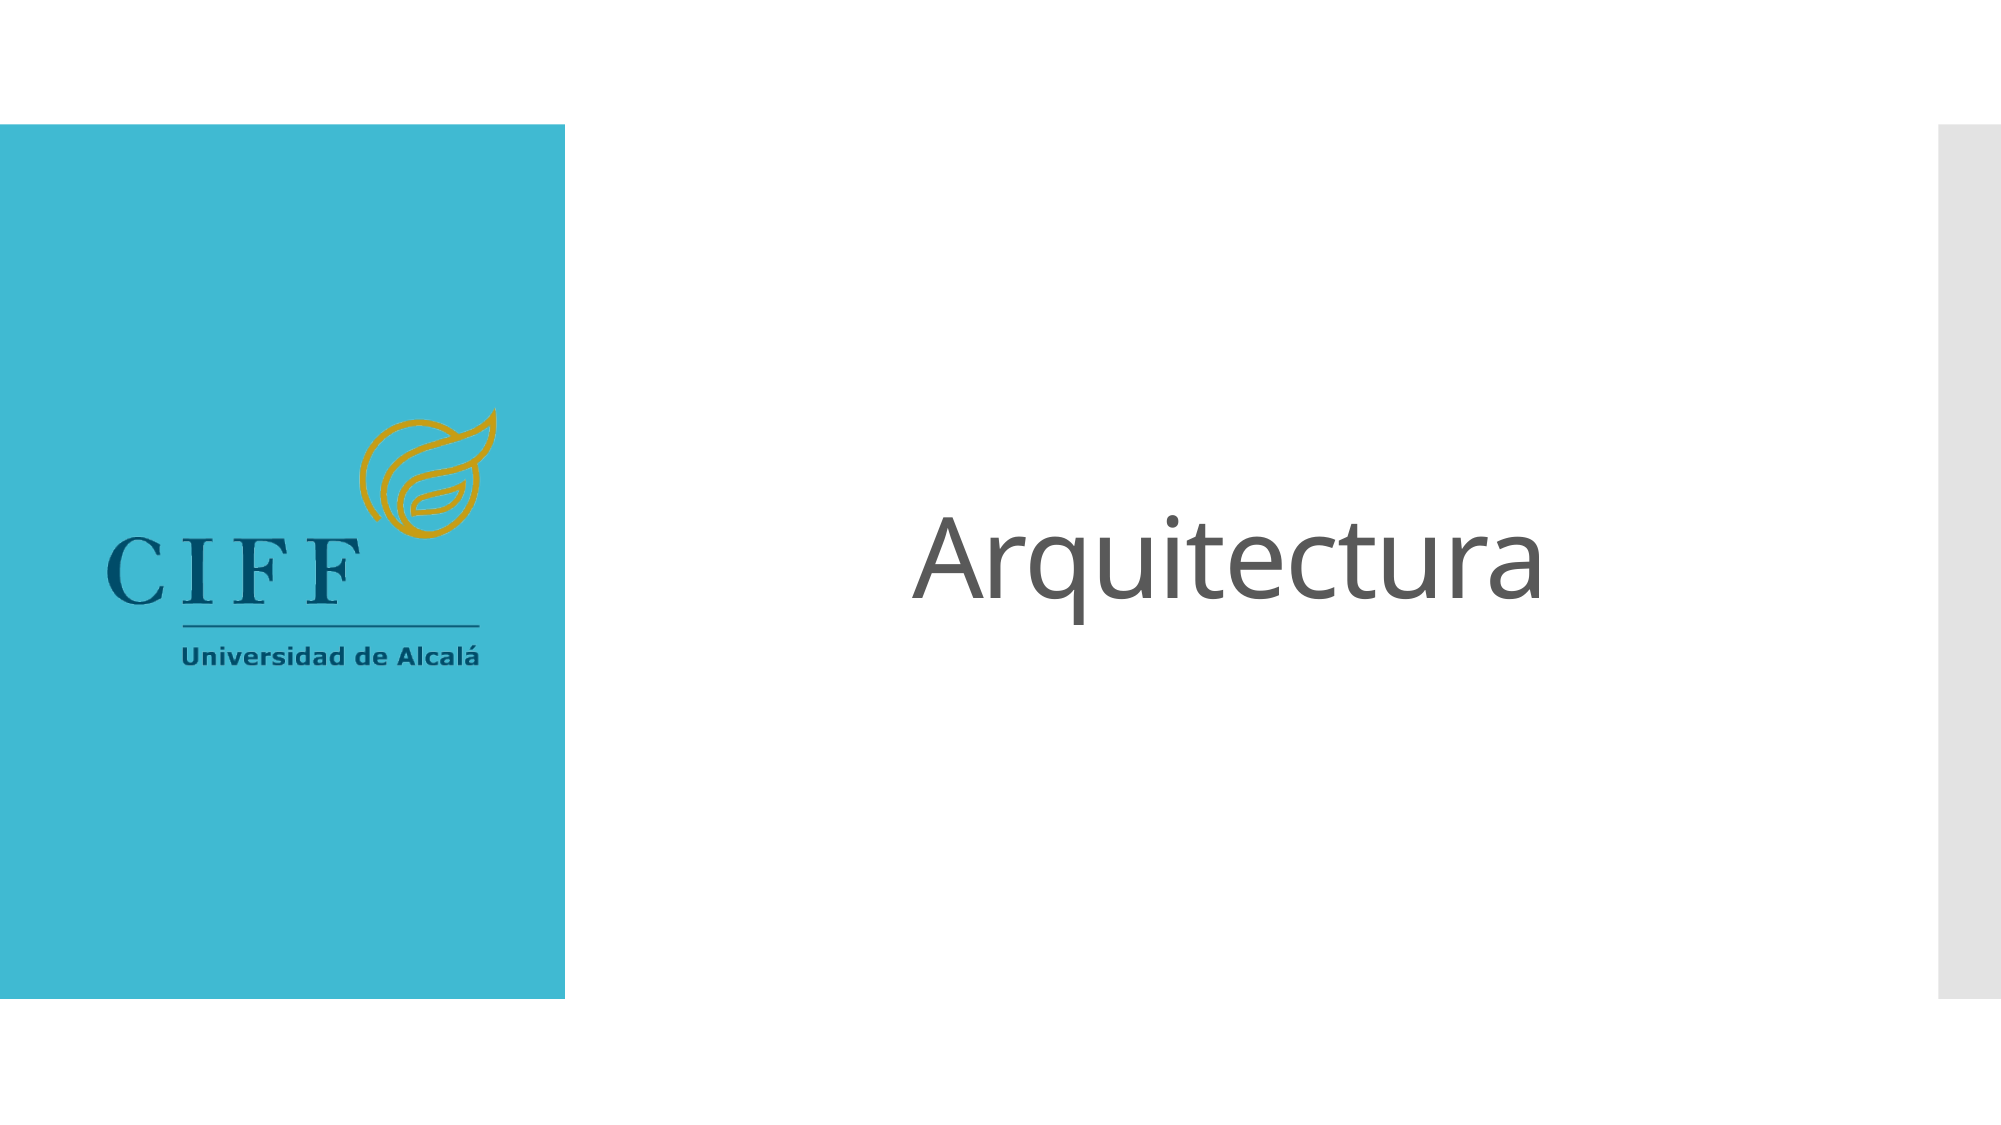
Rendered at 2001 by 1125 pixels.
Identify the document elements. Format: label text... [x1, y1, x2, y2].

title Arquitectura [630, 295, 1831, 830]
picture [43, 354, 544, 810]
